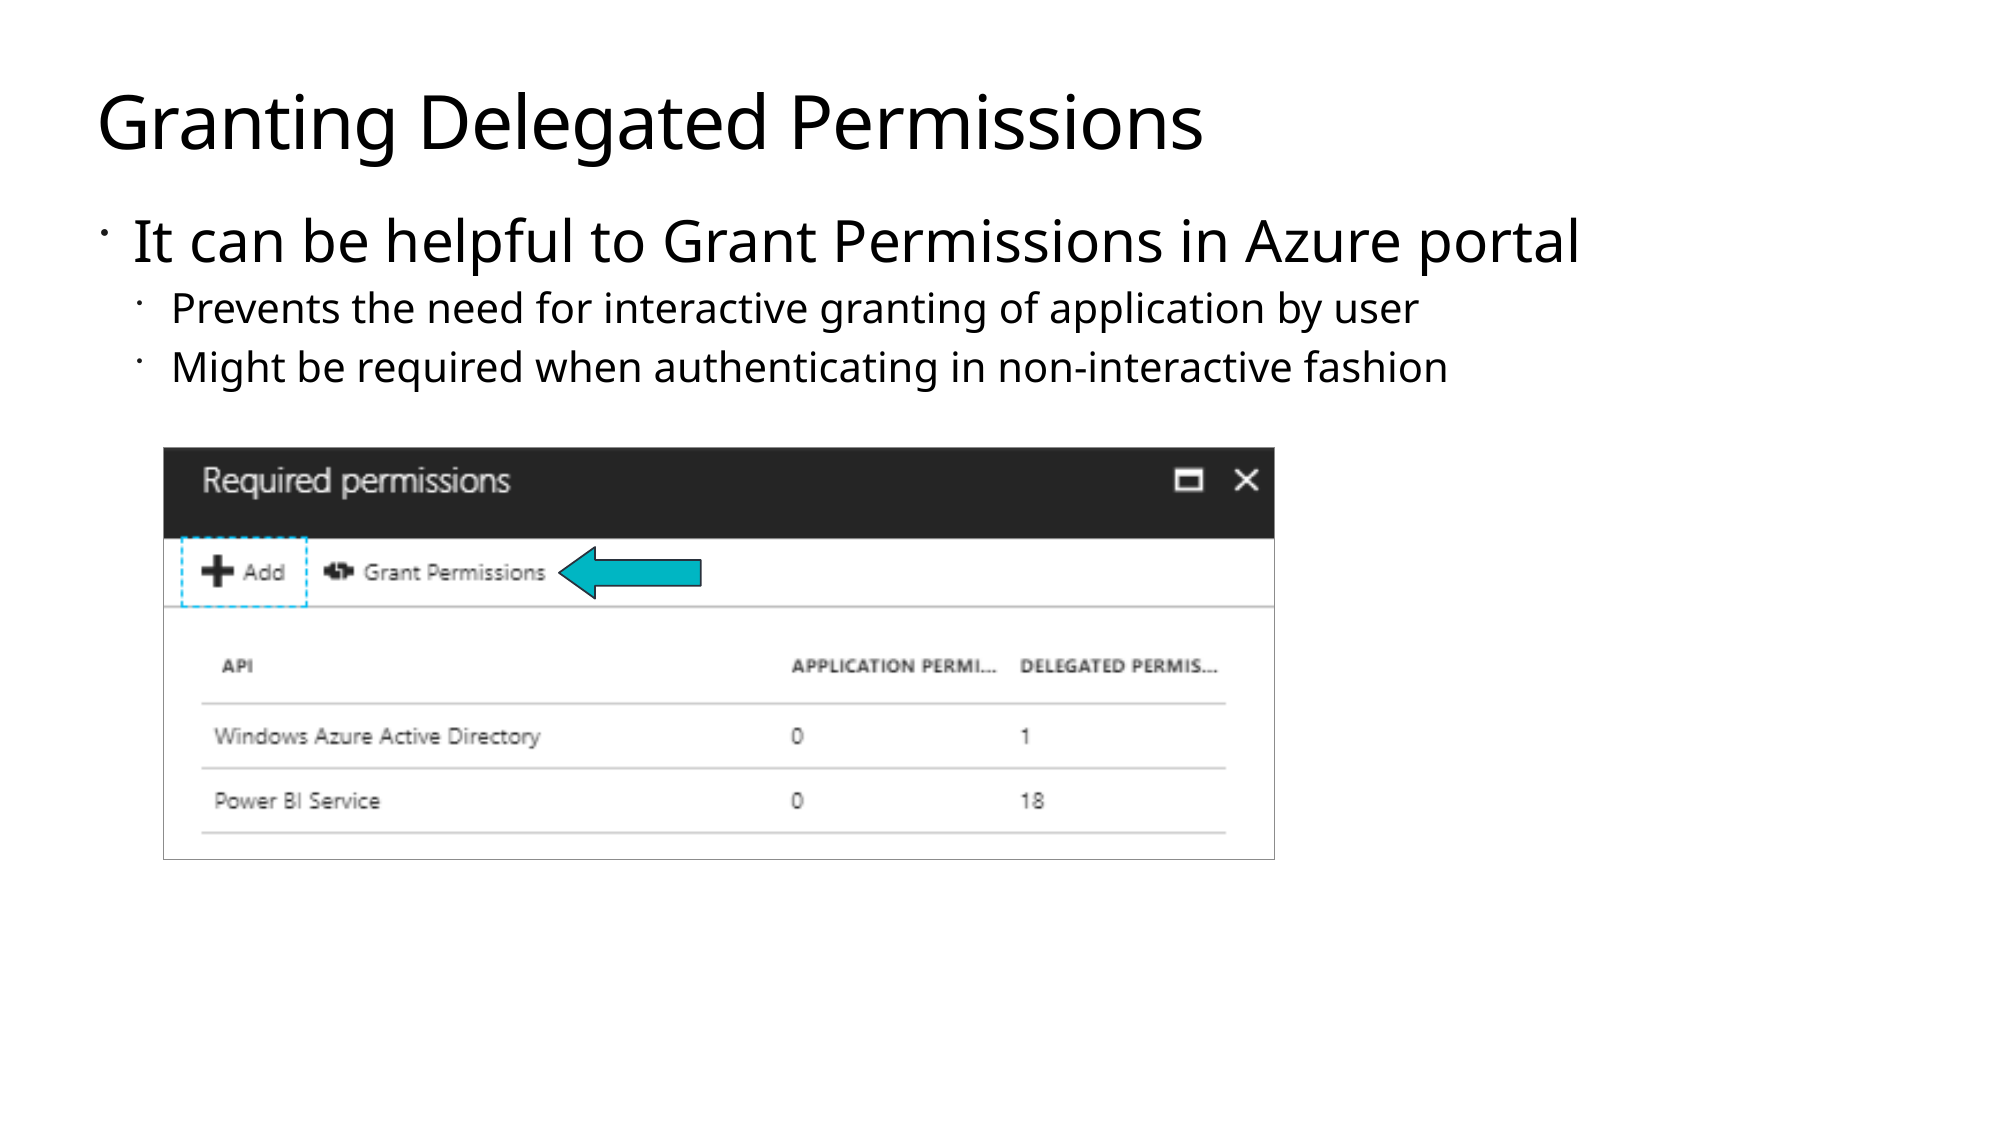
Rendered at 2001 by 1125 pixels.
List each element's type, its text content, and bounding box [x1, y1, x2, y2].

title Granting Delegated Permissions [96, 75, 1904, 166]
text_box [163, 447, 1275, 861]
list It can be helpful to Grant Permissions in Azure portal Prevents the need for interactive granting of application by user Might be required when authenticating in non-interactive fashion [95, 203, 1904, 583]
